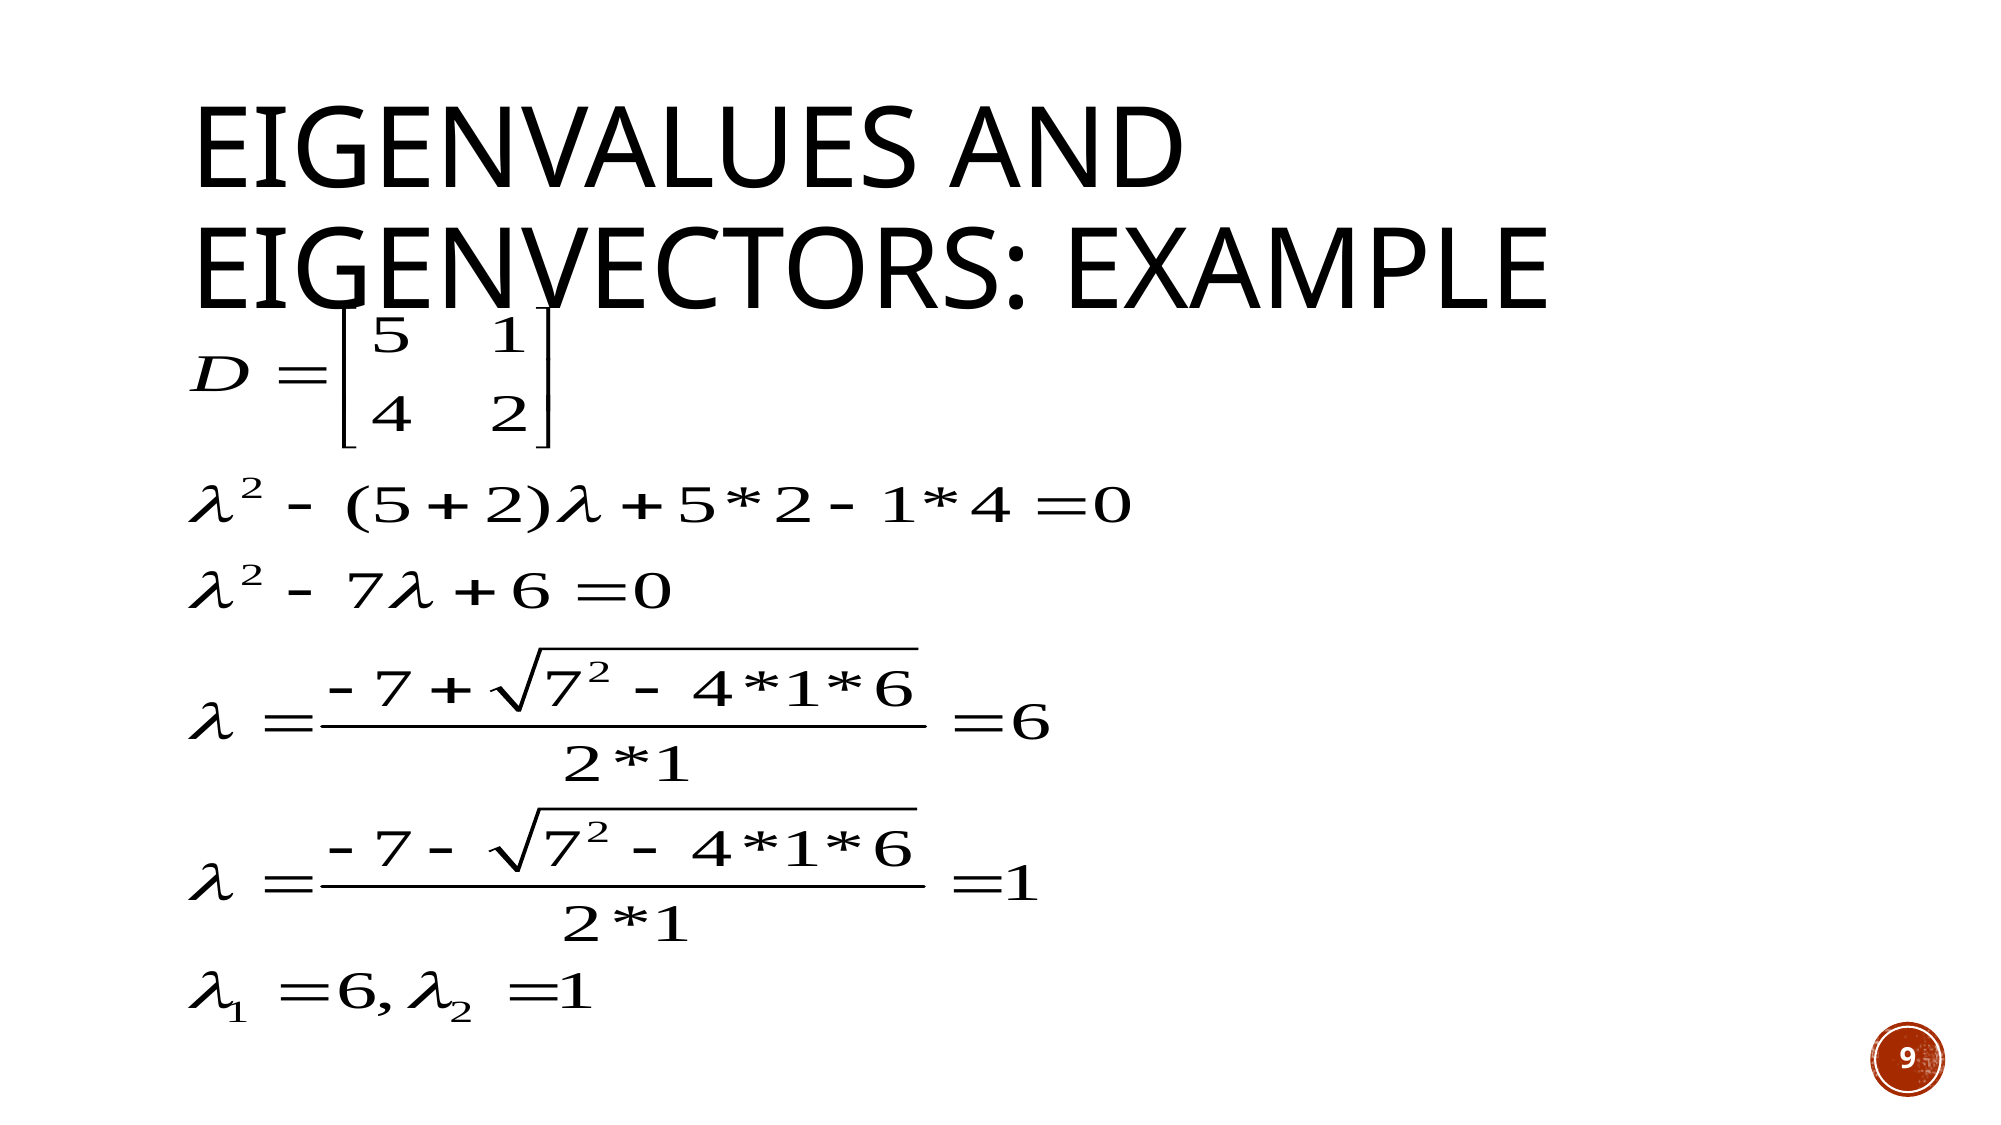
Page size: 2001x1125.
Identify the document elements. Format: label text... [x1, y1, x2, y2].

title Eigenvalues and Eigenvectors: Example [175, 79, 1915, 344]
slide_number 9 [1855, 1028, 1961, 1089]
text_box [176, 299, 1150, 1029]
